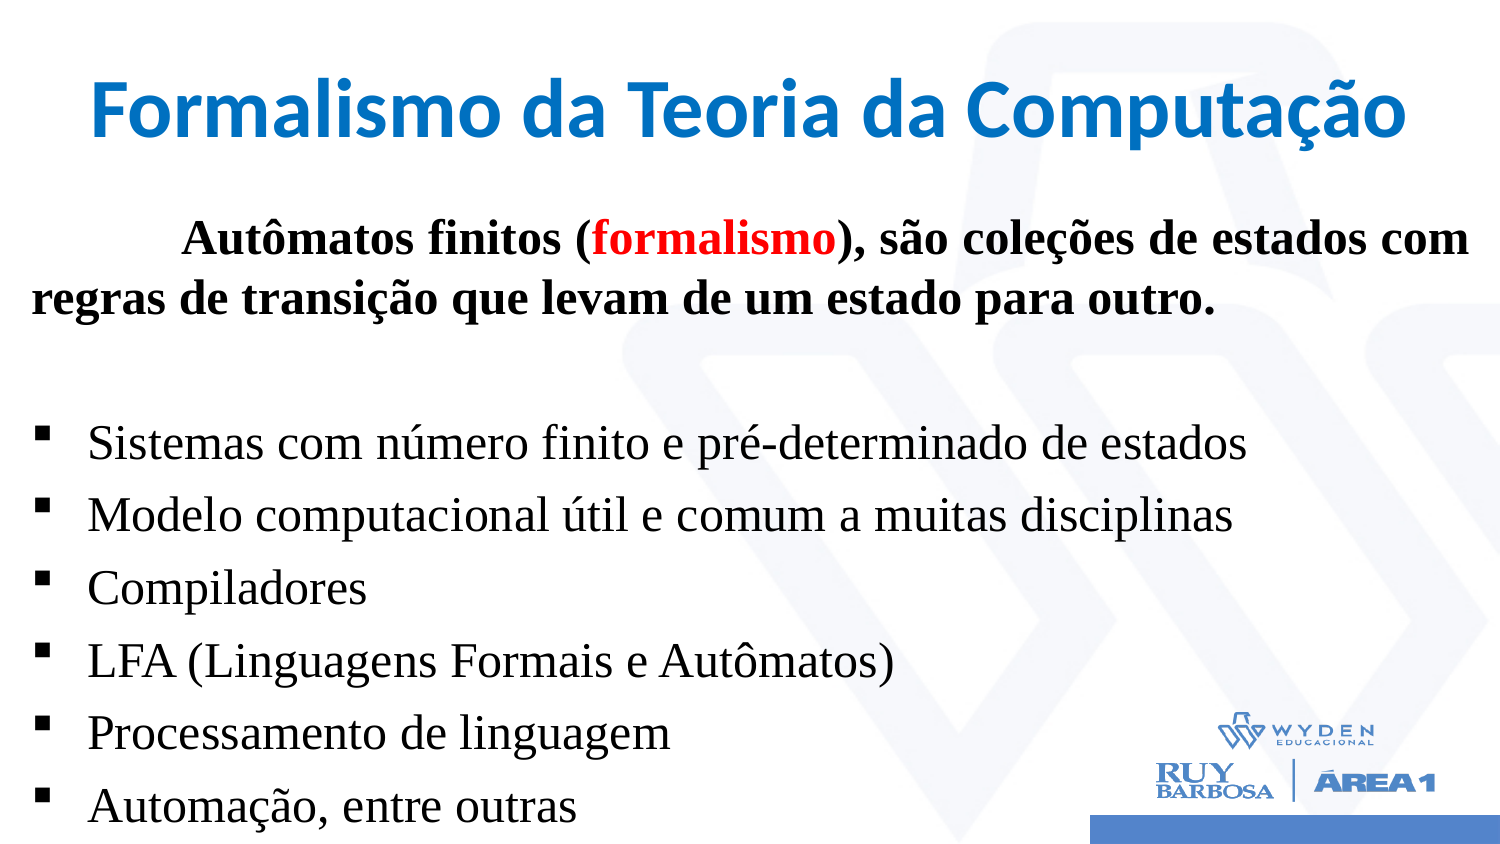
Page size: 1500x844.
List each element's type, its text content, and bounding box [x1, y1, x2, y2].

picture [0, 0, 1500, 844]
list Autômatos finitos (formalismo), são coleções de estados com regras de transição que levam de um estado para outro. Sistemas com número finito e pré-determinado de estados Modelo computacional útil e comum a muitas disciplinas Compiladores LFA (Linguagens Formais e Autômatos) Processamento de linguagem Automação, entre outras [22, 196, 1479, 763]
title Formalismo da Teoria da Computação [74, 33, 1426, 175]
